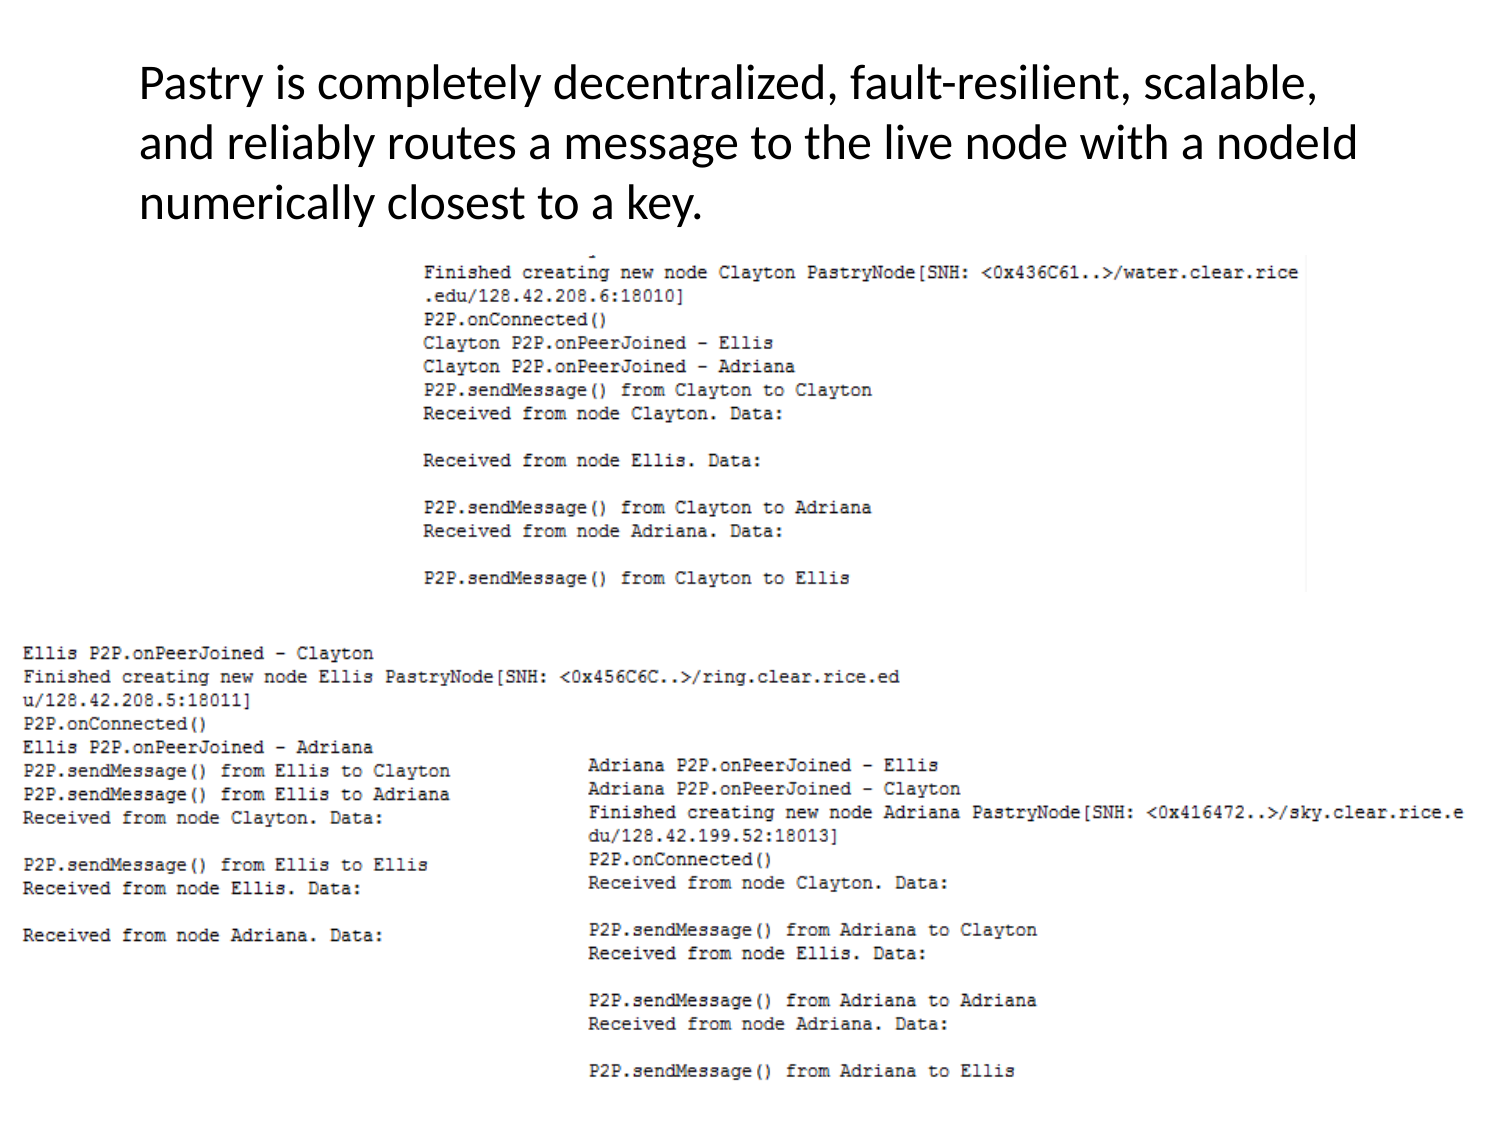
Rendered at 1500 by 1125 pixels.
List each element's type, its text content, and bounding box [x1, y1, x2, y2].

text_box Pastry is completely decentralized, fault-resilient, scalable, and reliably routes a message to the live node with a nodeId numerically closest to a key. [123, 42, 1376, 238]
picture [418, 255, 1307, 592]
picture [17, 638, 1467, 1088]
